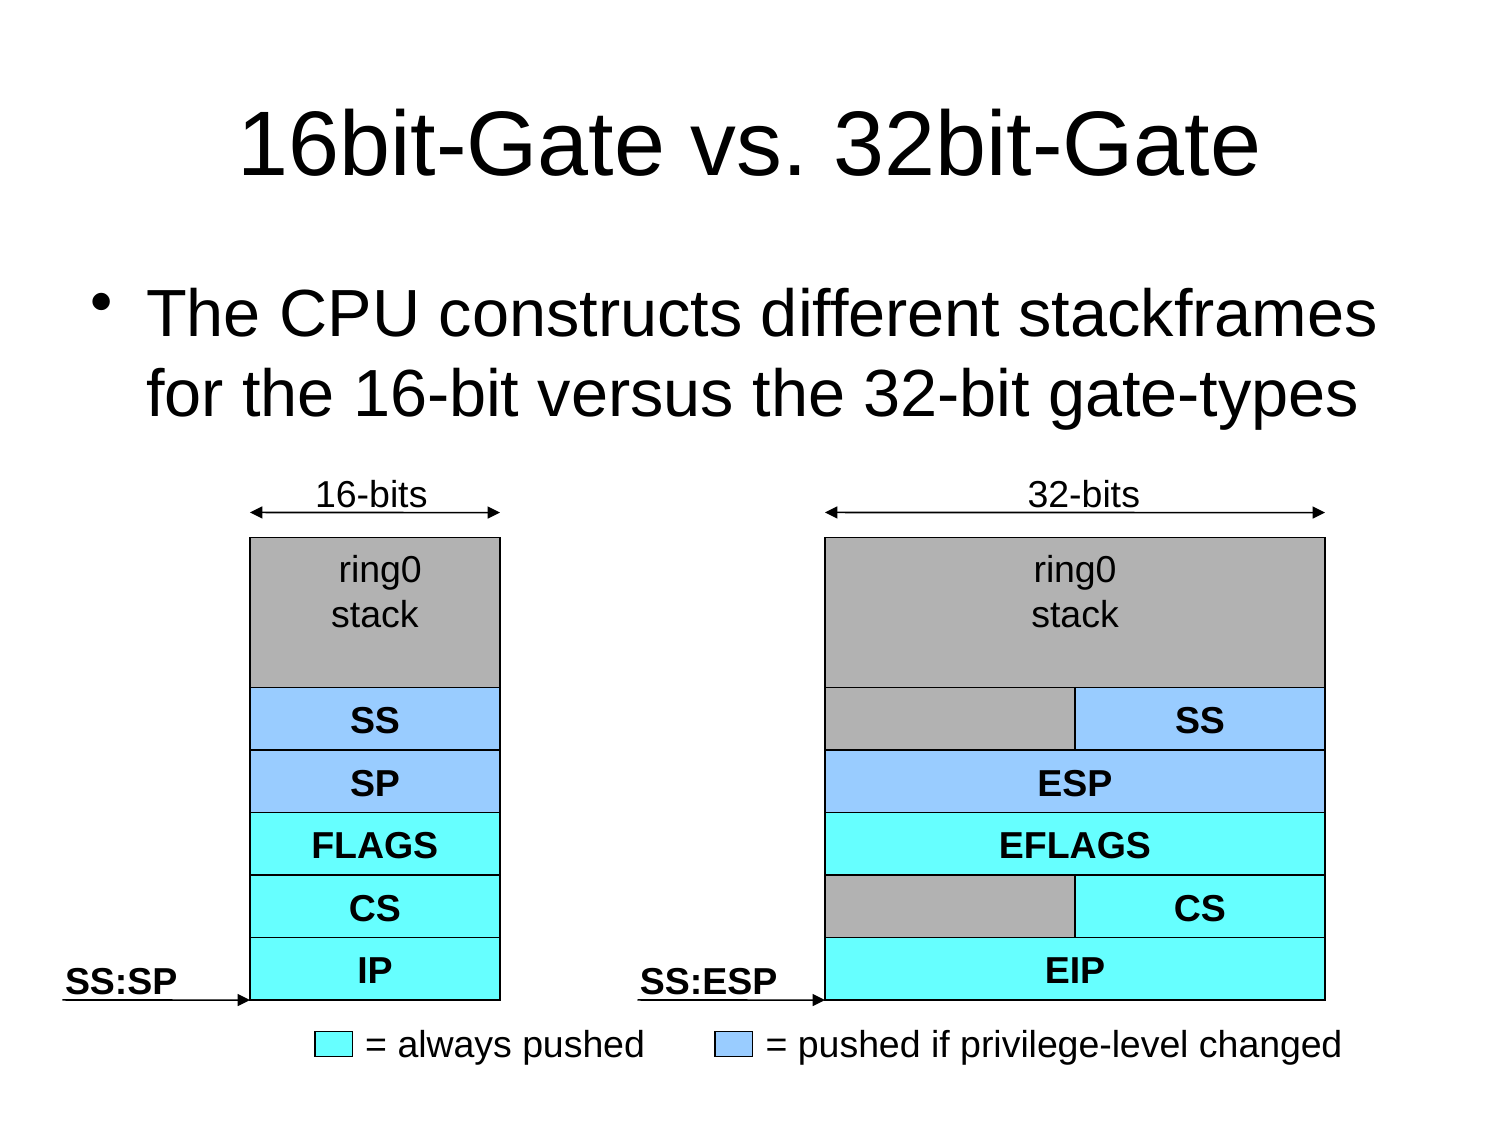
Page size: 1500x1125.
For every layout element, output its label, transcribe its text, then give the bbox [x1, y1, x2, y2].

text_box EIP [825, 938, 1325, 1000]
text_box EFLAGS [825, 813, 1325, 875]
list The CPU constructs different stackframes for the 16-bit versus the 32-bit gate-types [74, 262, 1426, 1006]
text_box SS [1074, 687, 1325, 750]
text_box [825, 875, 1074, 938]
text_box 32-bits [1012, 462, 1155, 523]
text_box [637, 993, 826, 1007]
text_box SP [249, 750, 500, 813]
text_box ring0 stack [249, 537, 500, 687]
text_box [62, 993, 250, 1007]
text_box [1155, 506, 1325, 519]
text_box [715, 1031, 750, 1057]
text_box ESP [825, 750, 1325, 813]
title 16bit-Gate vs. 32bit-Gate [74, 44, 1426, 233]
text_box [825, 687, 1074, 750]
text_box 16-bits [300, 462, 443, 512]
text_box [249, 506, 500, 519]
text_box = pushed if privilege-level changed [750, 1012, 1358, 1073]
text_box CS [1074, 874, 1325, 938]
text_box ring0 stack [825, 537, 1325, 687]
text_box SS:SP [50, 949, 193, 1010]
text_box = always pushed [350, 1012, 660, 1073]
text_box [825, 506, 1012, 519]
text_box SS:ESP [625, 949, 793, 1010]
text_box CS [249, 875, 500, 938]
text_box FLAGS [249, 813, 500, 875]
text_box IP [249, 938, 500, 1000]
text_box [315, 1031, 350, 1057]
text_box 16-bits [300, 513, 443, 523]
text_box SS [249, 687, 500, 750]
